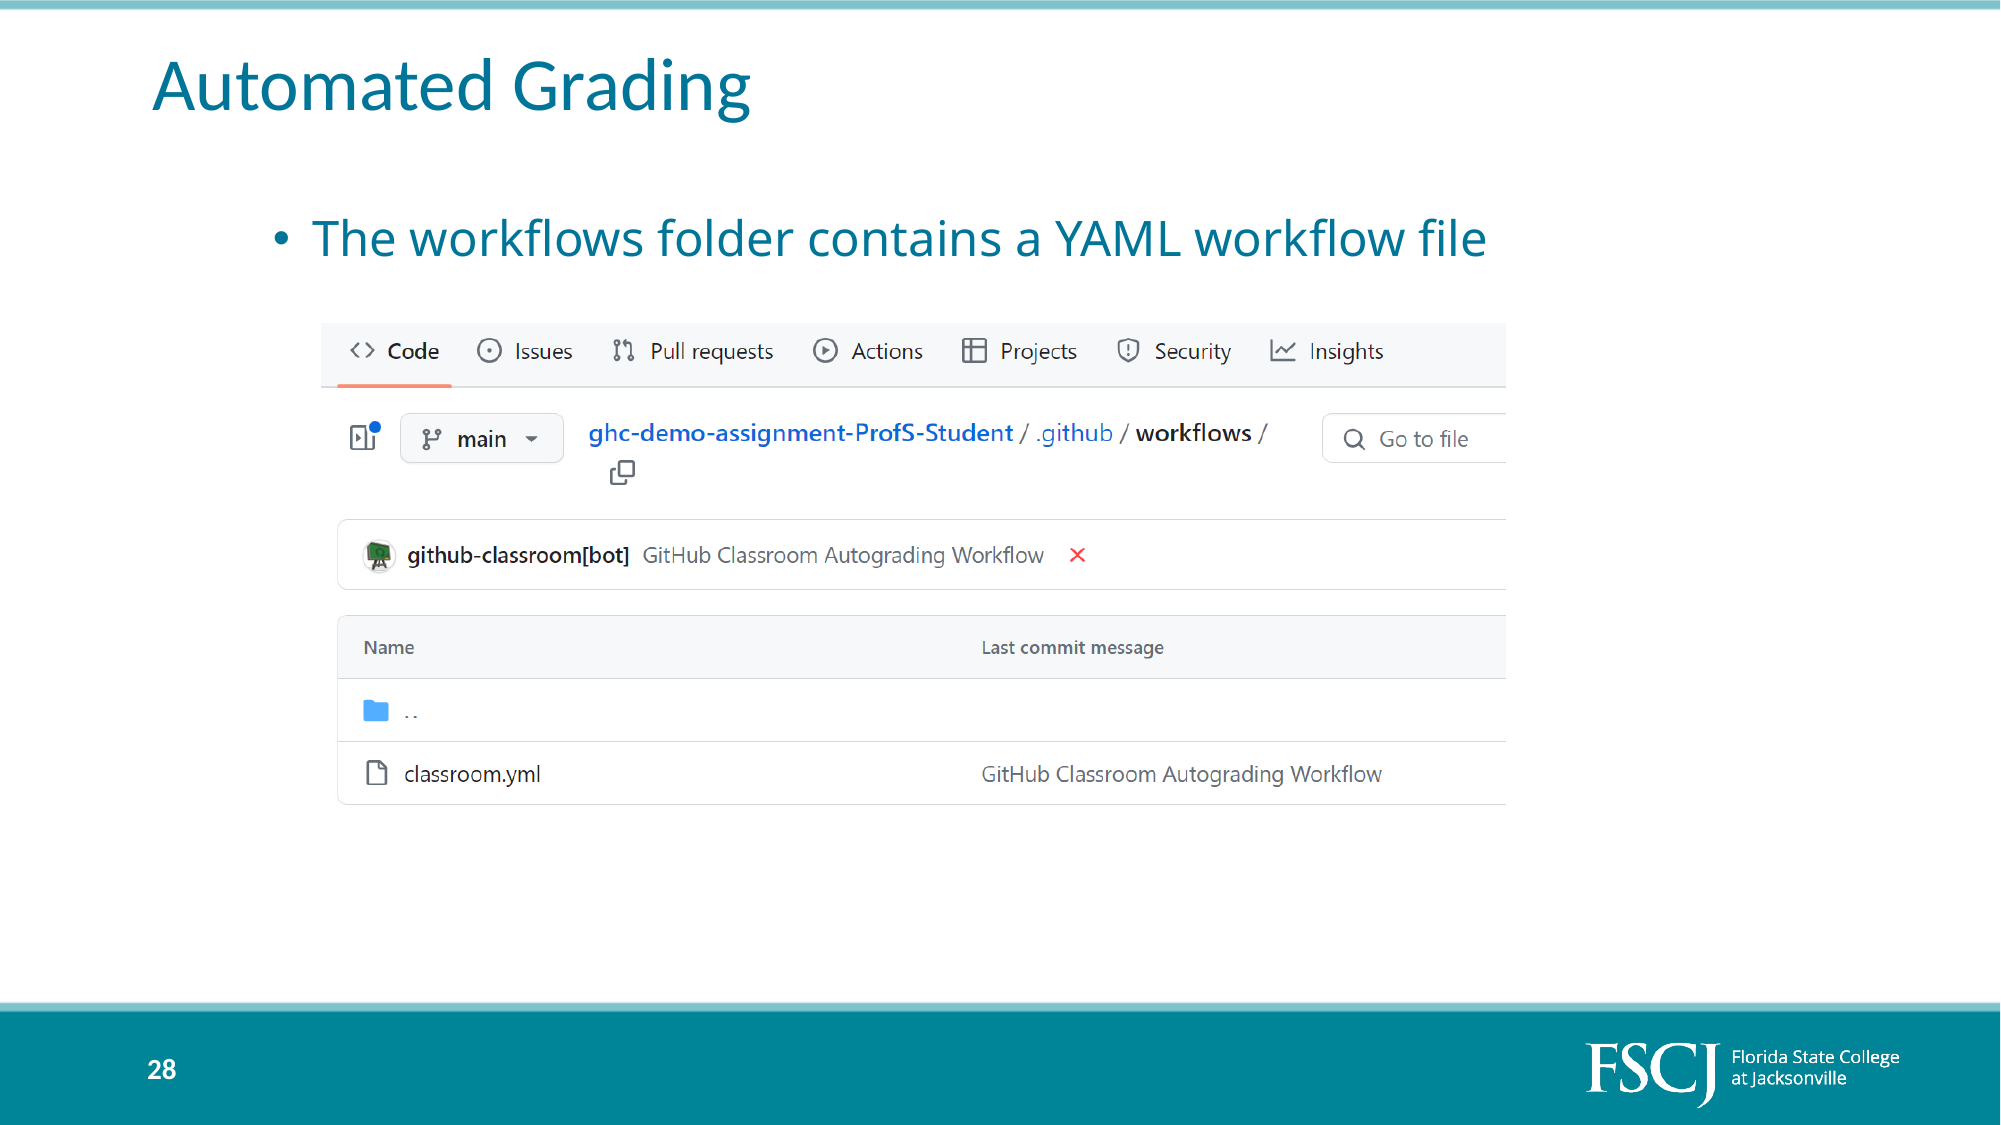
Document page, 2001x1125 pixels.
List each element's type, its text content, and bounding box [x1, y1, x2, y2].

text_box Automated Grading [137, 28, 1915, 145]
picture [0, 0, 2001, 1125]
title The workflows folder contains a YAML workflow file [258, 183, 1570, 299]
